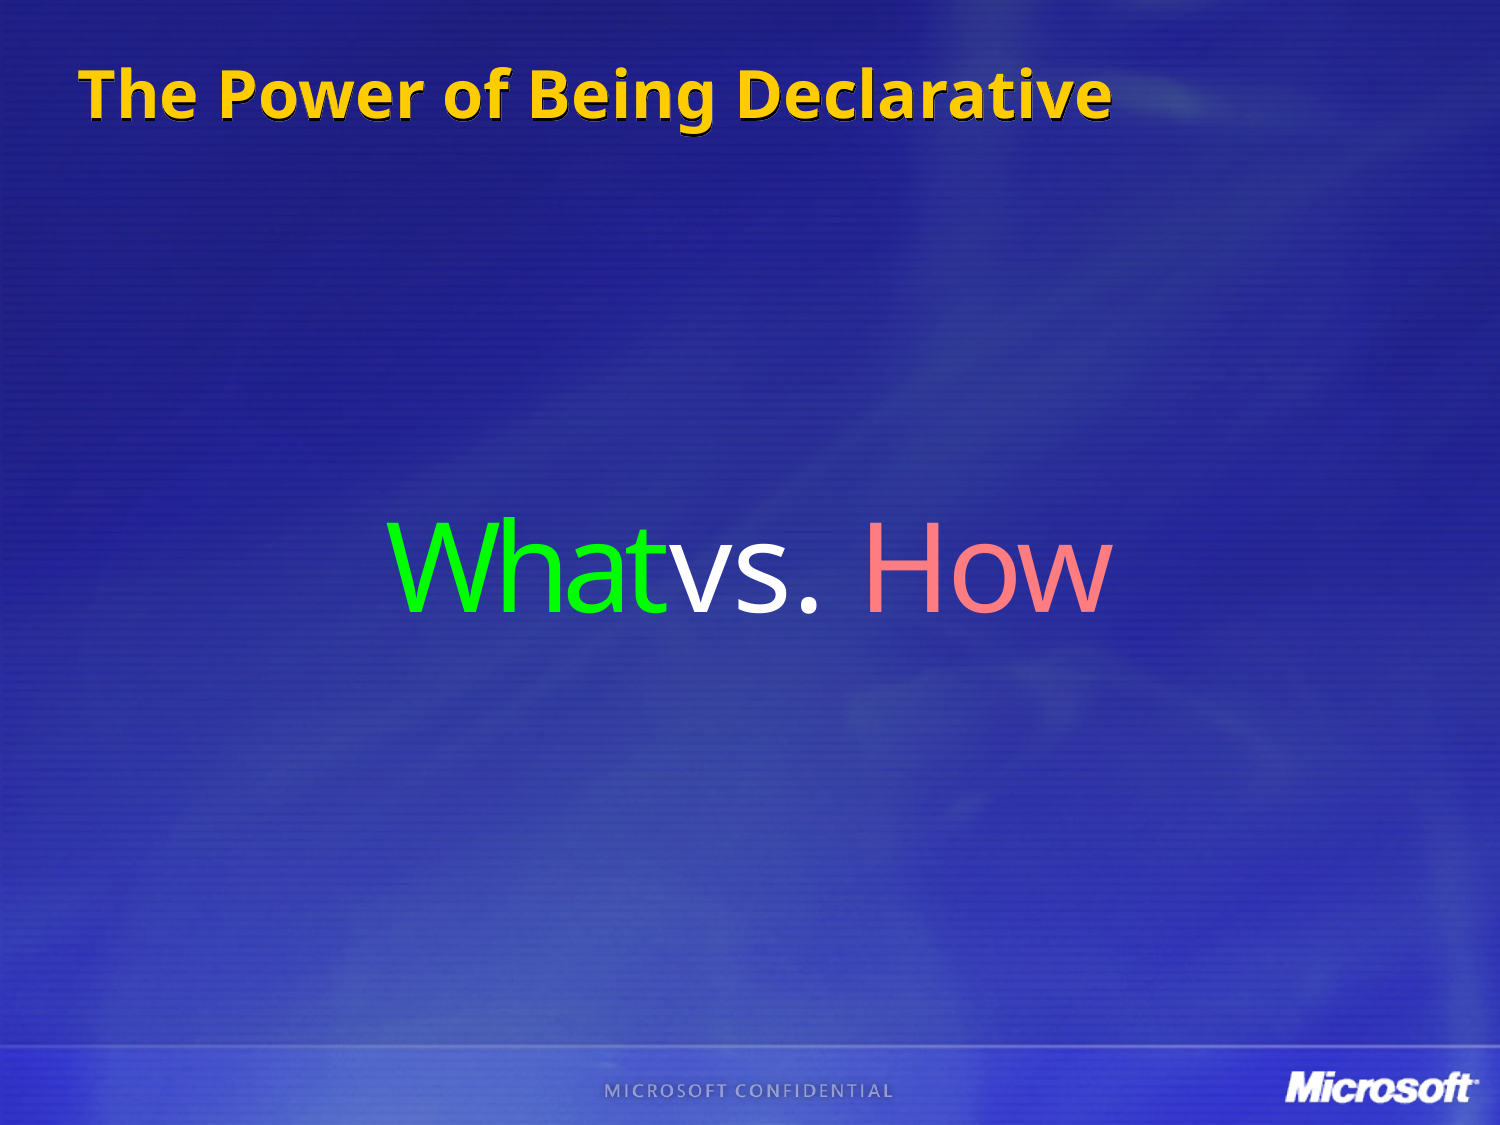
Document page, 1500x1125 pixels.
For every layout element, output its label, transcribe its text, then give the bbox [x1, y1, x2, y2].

picture [0, 0, 1500, 1125]
list Whatvs. How [62, 494, 1438, 631]
title The Power of Being Declarative [62, 37, 1438, 148]
